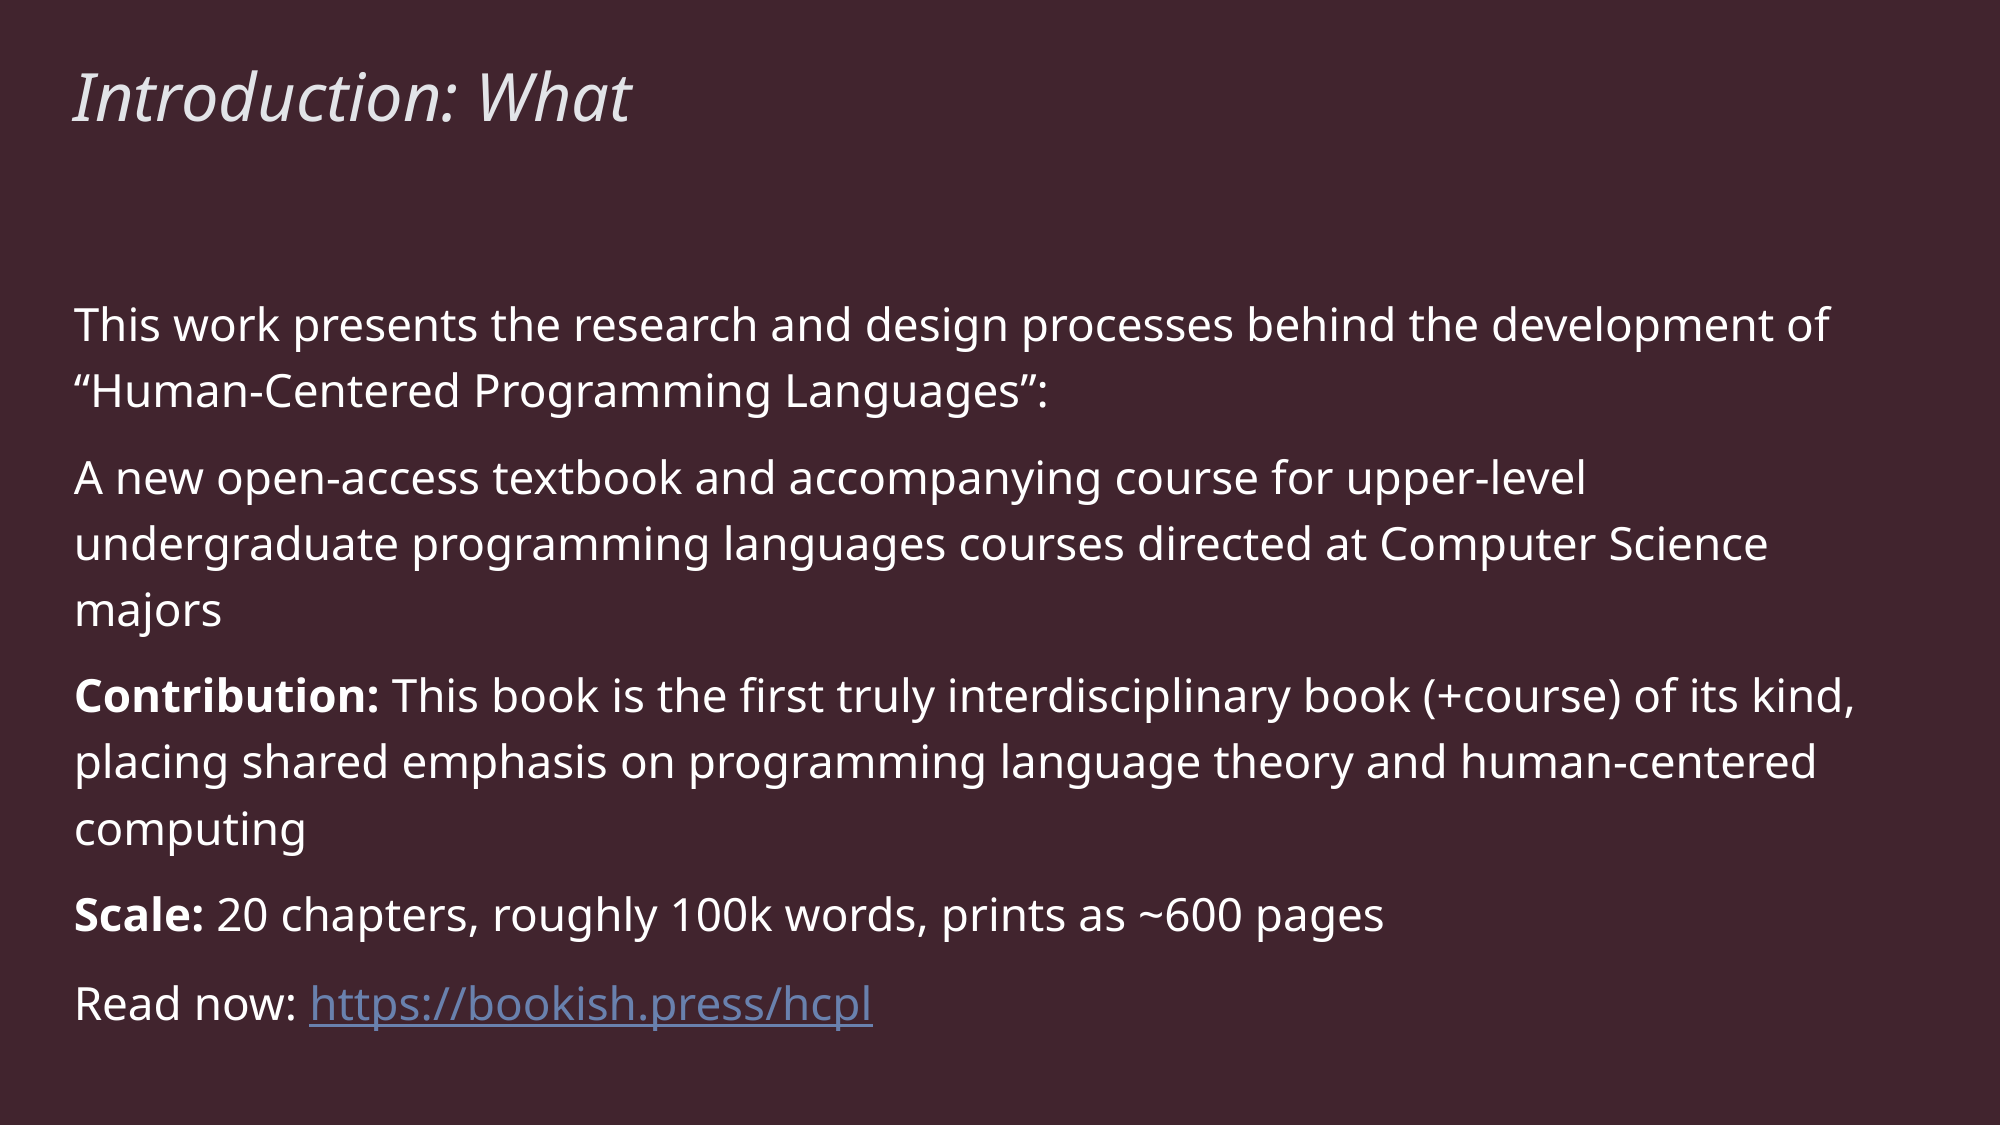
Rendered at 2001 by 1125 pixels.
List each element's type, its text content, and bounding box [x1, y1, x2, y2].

list This work presents the research and design processes behind the development of “Human-Centered Programming Languages”: A new open-access textbook and accompanying course for upper-level undergraduate programming languages courses directed at Computer Science majors Contribution: This book is the first truly interdisciplinary book (+course) of its kind, placing shared emphasis on programming language theory and human-centered computing Scale: 20 chapters, roughly 100k words, prints as ~600 pages Read now: https://bookish.press/hcpl [73, 284, 1927, 906]
title Introduction: What [73, 63, 1928, 251]
